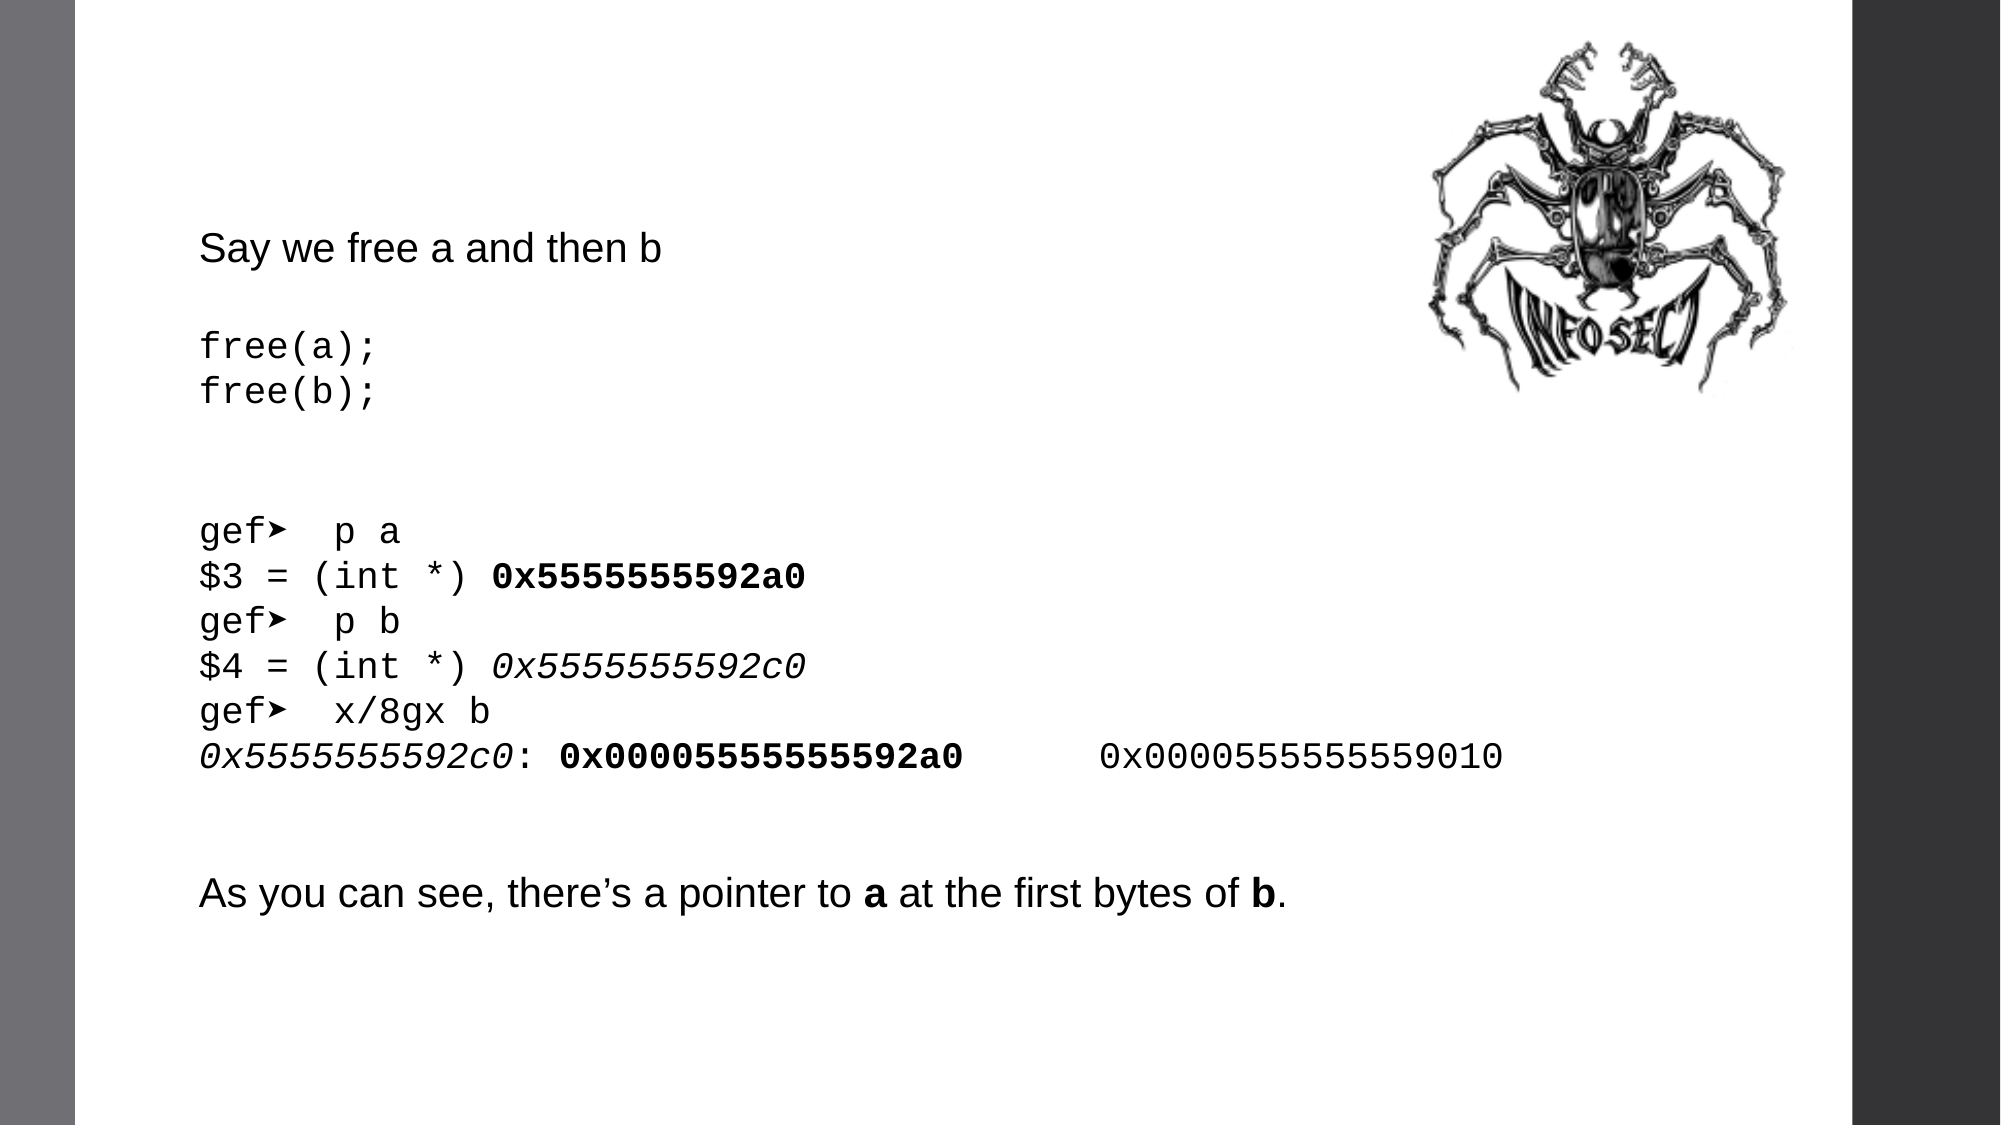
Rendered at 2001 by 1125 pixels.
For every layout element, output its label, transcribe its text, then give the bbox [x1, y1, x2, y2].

text_box Say we free a and then b free(a); free(b); gef➤ p a $3 = (int *) 0x5555555592a0 gef➤ p b $4 = (int *) 0x5555555592c0 gef➤ x/8gx b 0x5555555592c0: 0x00005555555592a0 0x0000555555559010 As you can see, there’s a pointer to a at the first bytes of b. [183, 213, 1817, 924]
picture [1423, 29, 1794, 213]
